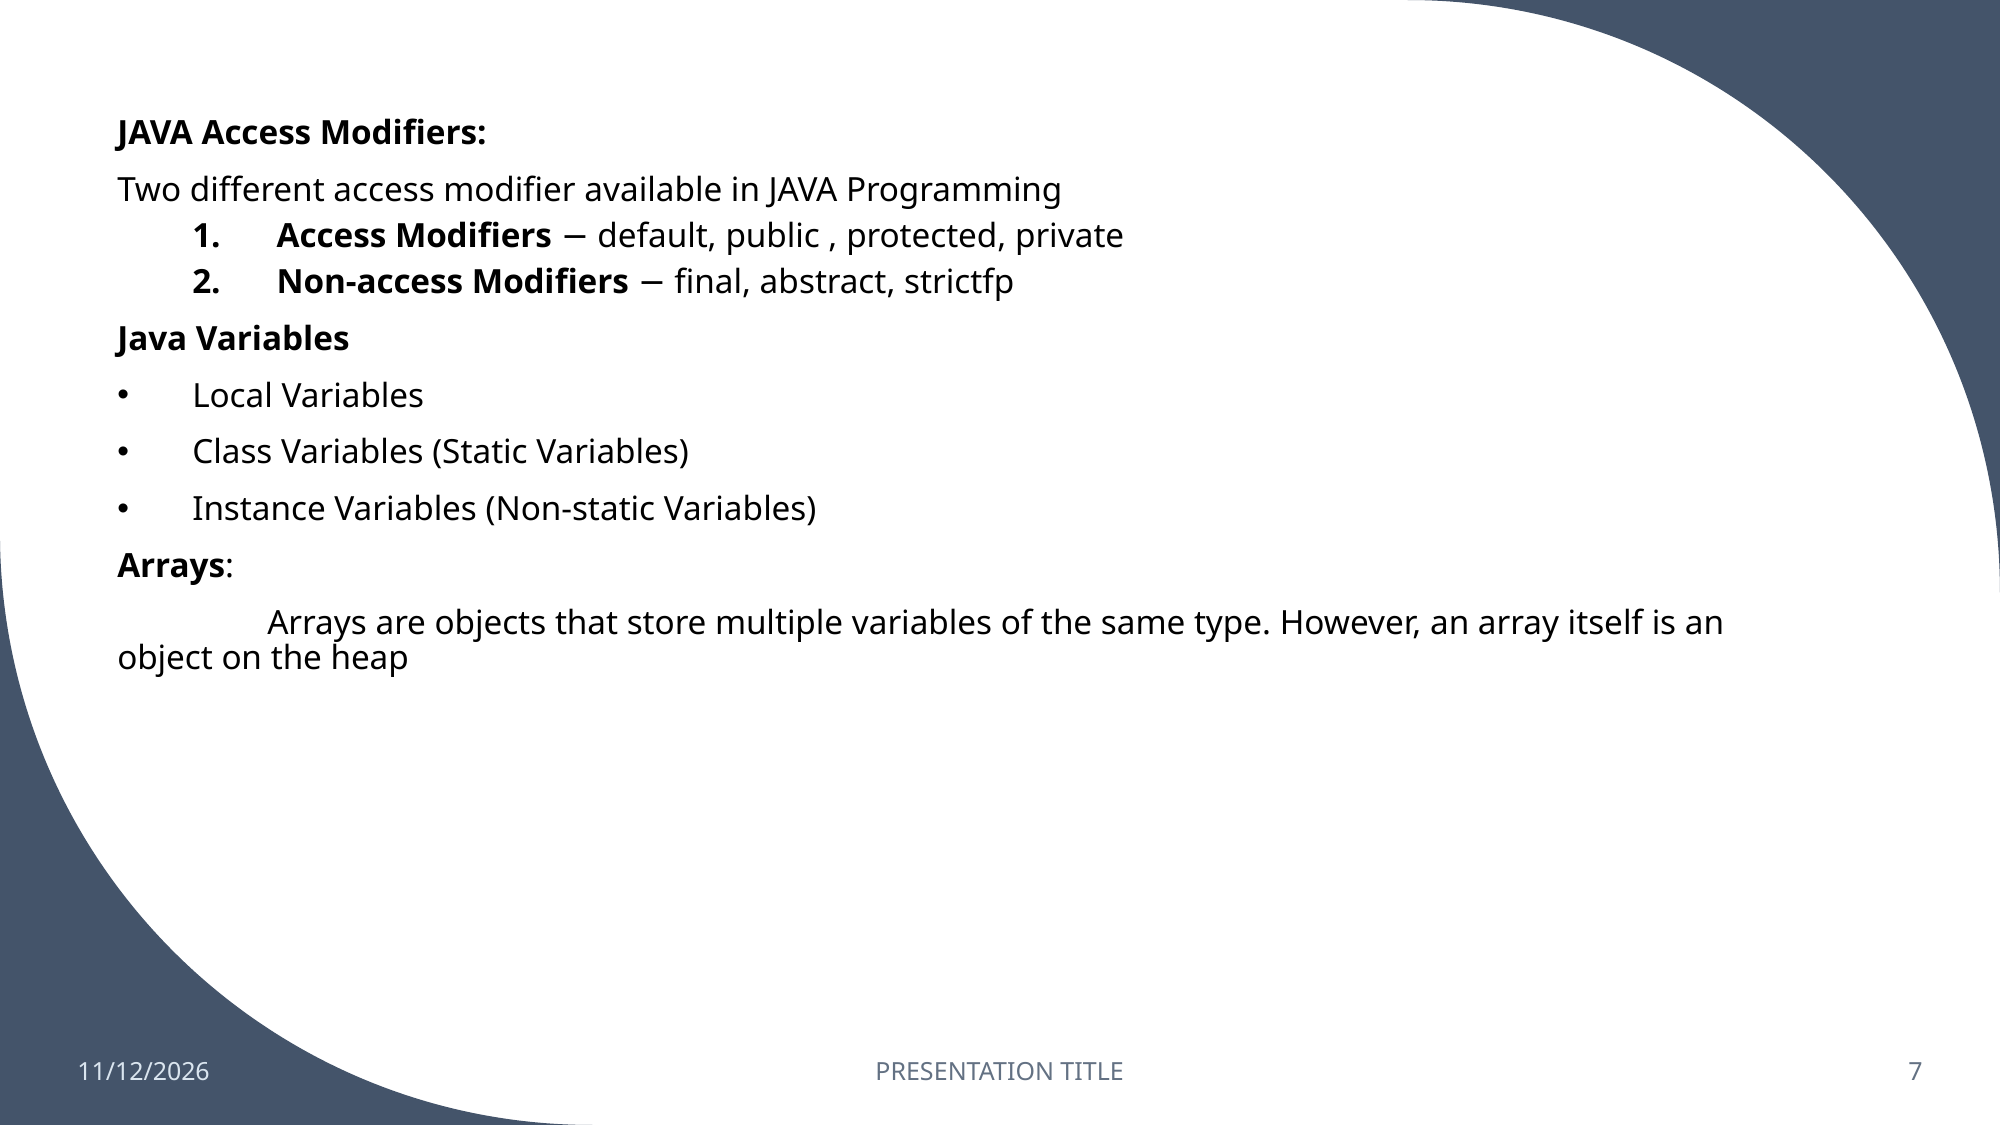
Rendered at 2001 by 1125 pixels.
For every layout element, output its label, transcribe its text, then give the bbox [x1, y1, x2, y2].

slide_number 7 [1665, 1042, 1938, 1103]
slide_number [62, 1042, 342, 1103]
list JAVA Access Modifiers: Two different access modifier available in JAVA Programming Access Modifiers − default, public , protected, private Non-access Modifiers − final, abstract, strictfp Java Variables Local Variables Class Variables (Static Variables) Instance Variables (Non-static Variables) Arrays: Arrays are objects that store multiple variables of the same type. However, an array itself is an object on the heap [102, 108, 1818, 949]
footer PRESENTATION TITLE [662, 1042, 1338, 1103]
